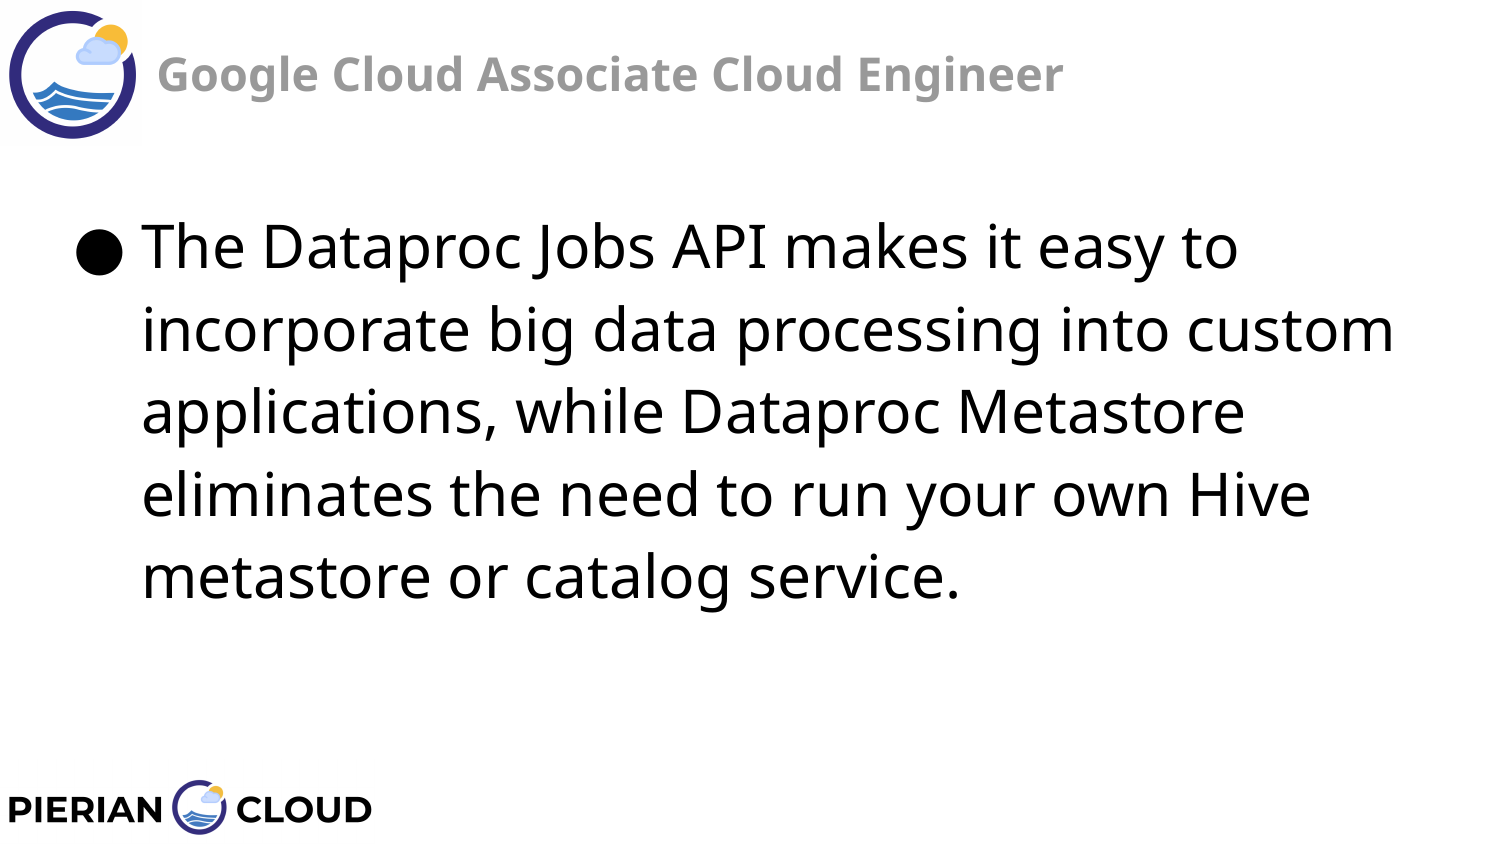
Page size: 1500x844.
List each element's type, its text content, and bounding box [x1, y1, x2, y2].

picture [0, 758, 375, 844]
picture [0, 0, 142, 146]
subtitle The Dataproc Jobs API makes it easy to incorporate big data processing into custom applications, while Dataproc Metastore eliminates the need to run your own Hive metastore or catalog service. [51, 189, 1476, 750]
title Google Cloud Associate Cloud Engineer [146, 25, 1420, 120]
